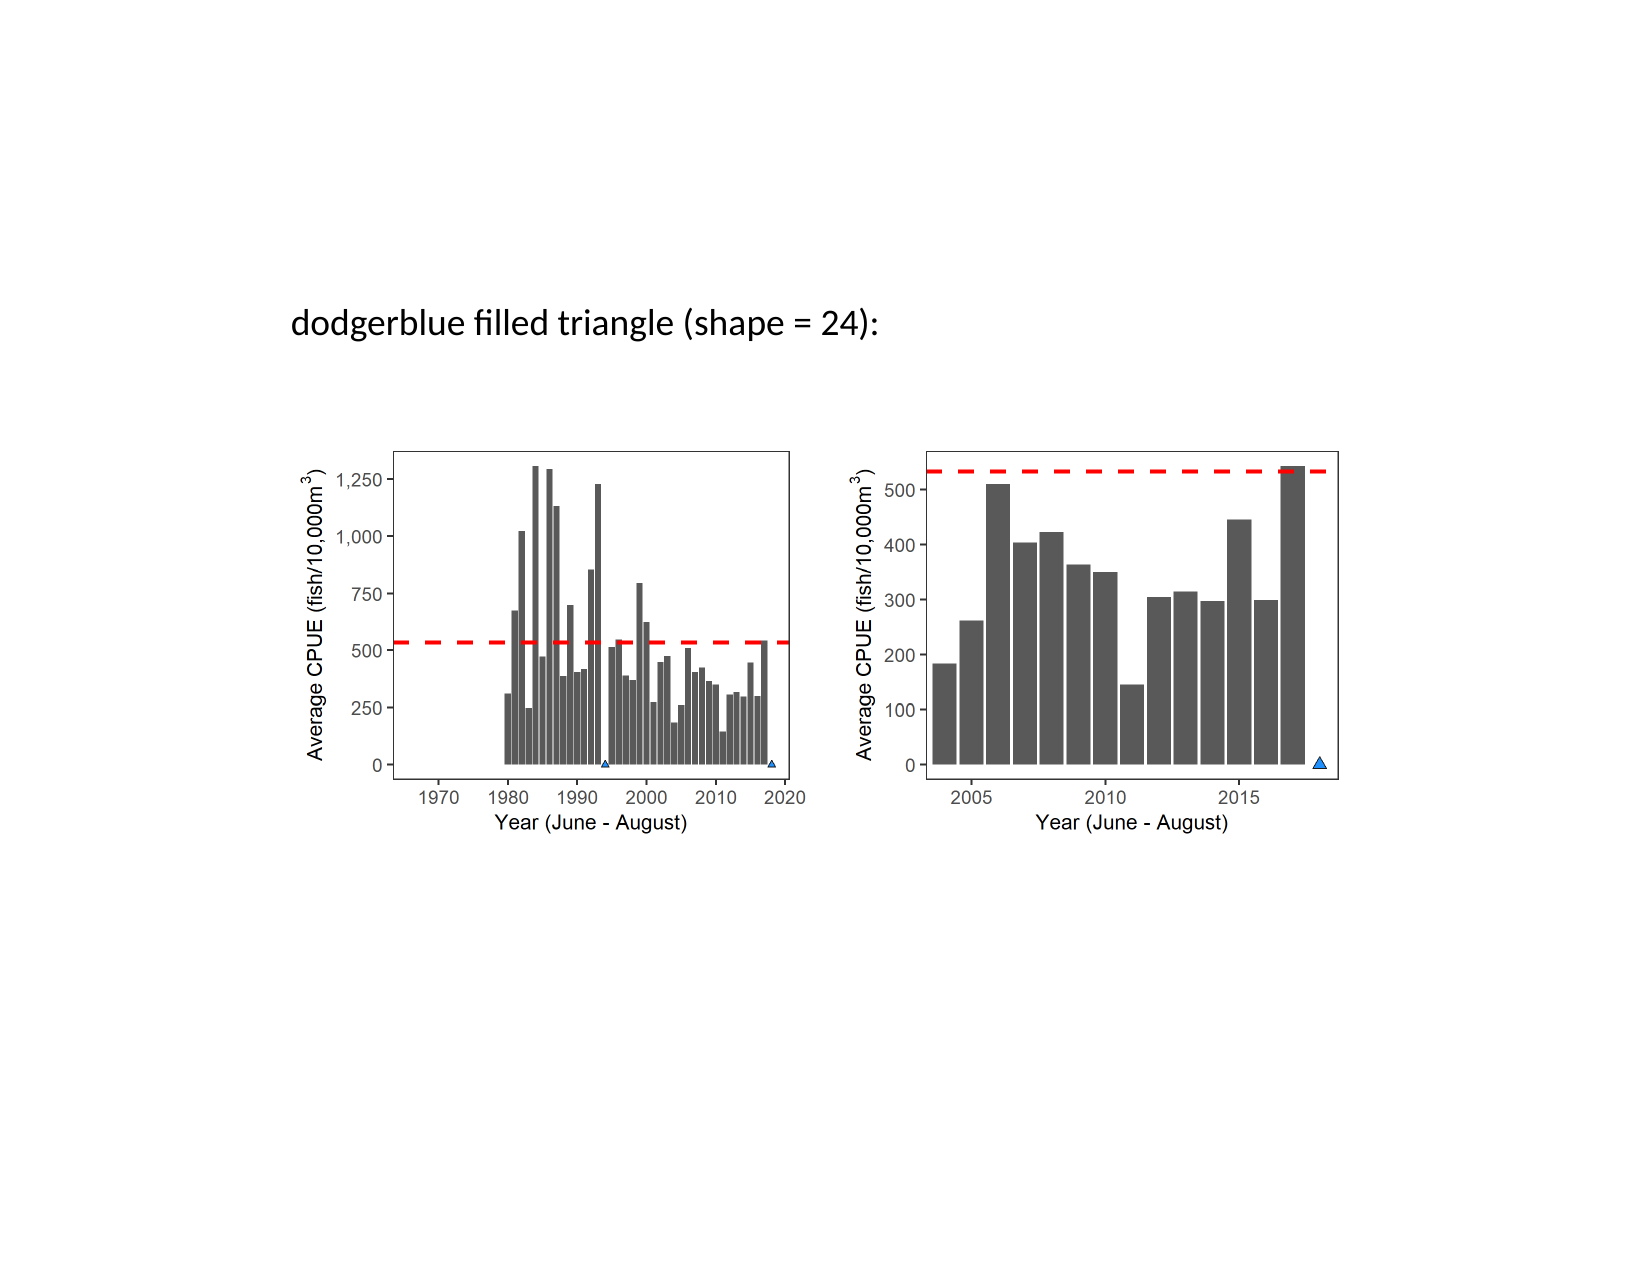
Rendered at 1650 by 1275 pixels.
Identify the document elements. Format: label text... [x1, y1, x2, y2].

text_box dodgerblue filled triangle (shape = 24): [276, 290, 915, 351]
picture [275, 436, 1374, 839]
